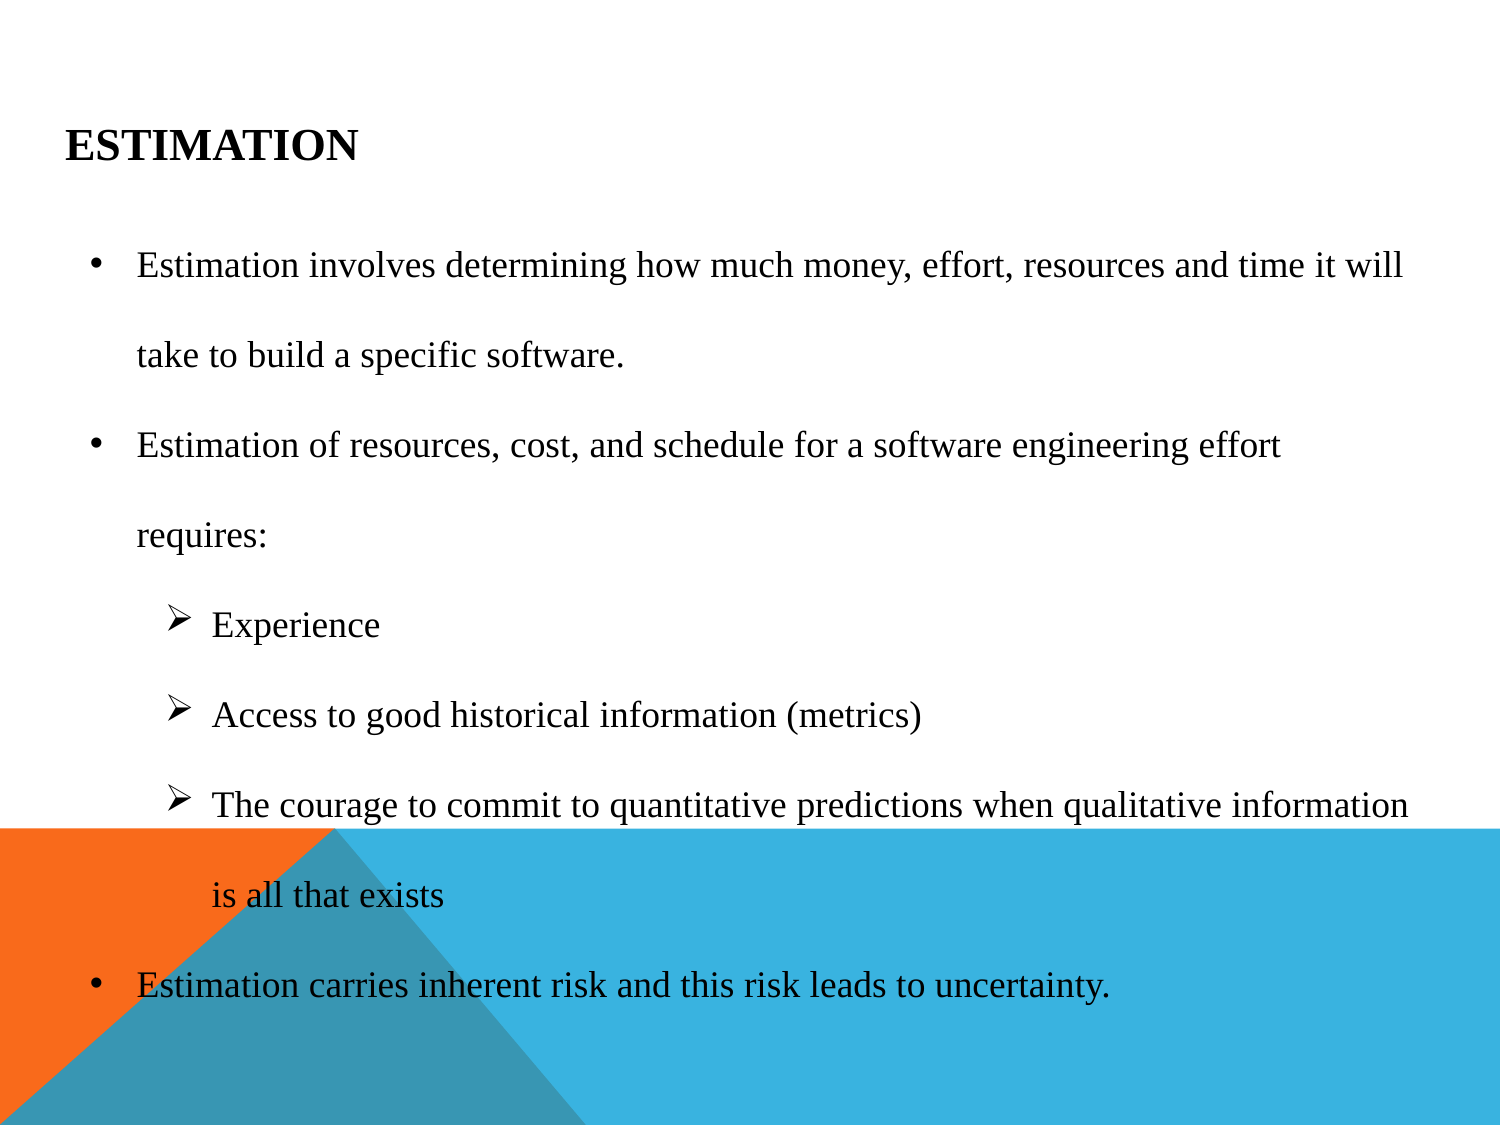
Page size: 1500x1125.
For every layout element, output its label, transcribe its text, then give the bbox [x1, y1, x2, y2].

title Estimation [50, 97, 1400, 188]
text_box Estimation involves determining how much money, effort, resources and time it will take to build a specific software. Estimation of resources, cost, and schedule for a software engineering effort requires: Experience Access to good historical information (metrics) The courage to commit to quantitative predictions when qualitative information is all that exists Estimation carries inherent risk and this risk leads to uncertainty. [74, 187, 1438, 1013]
